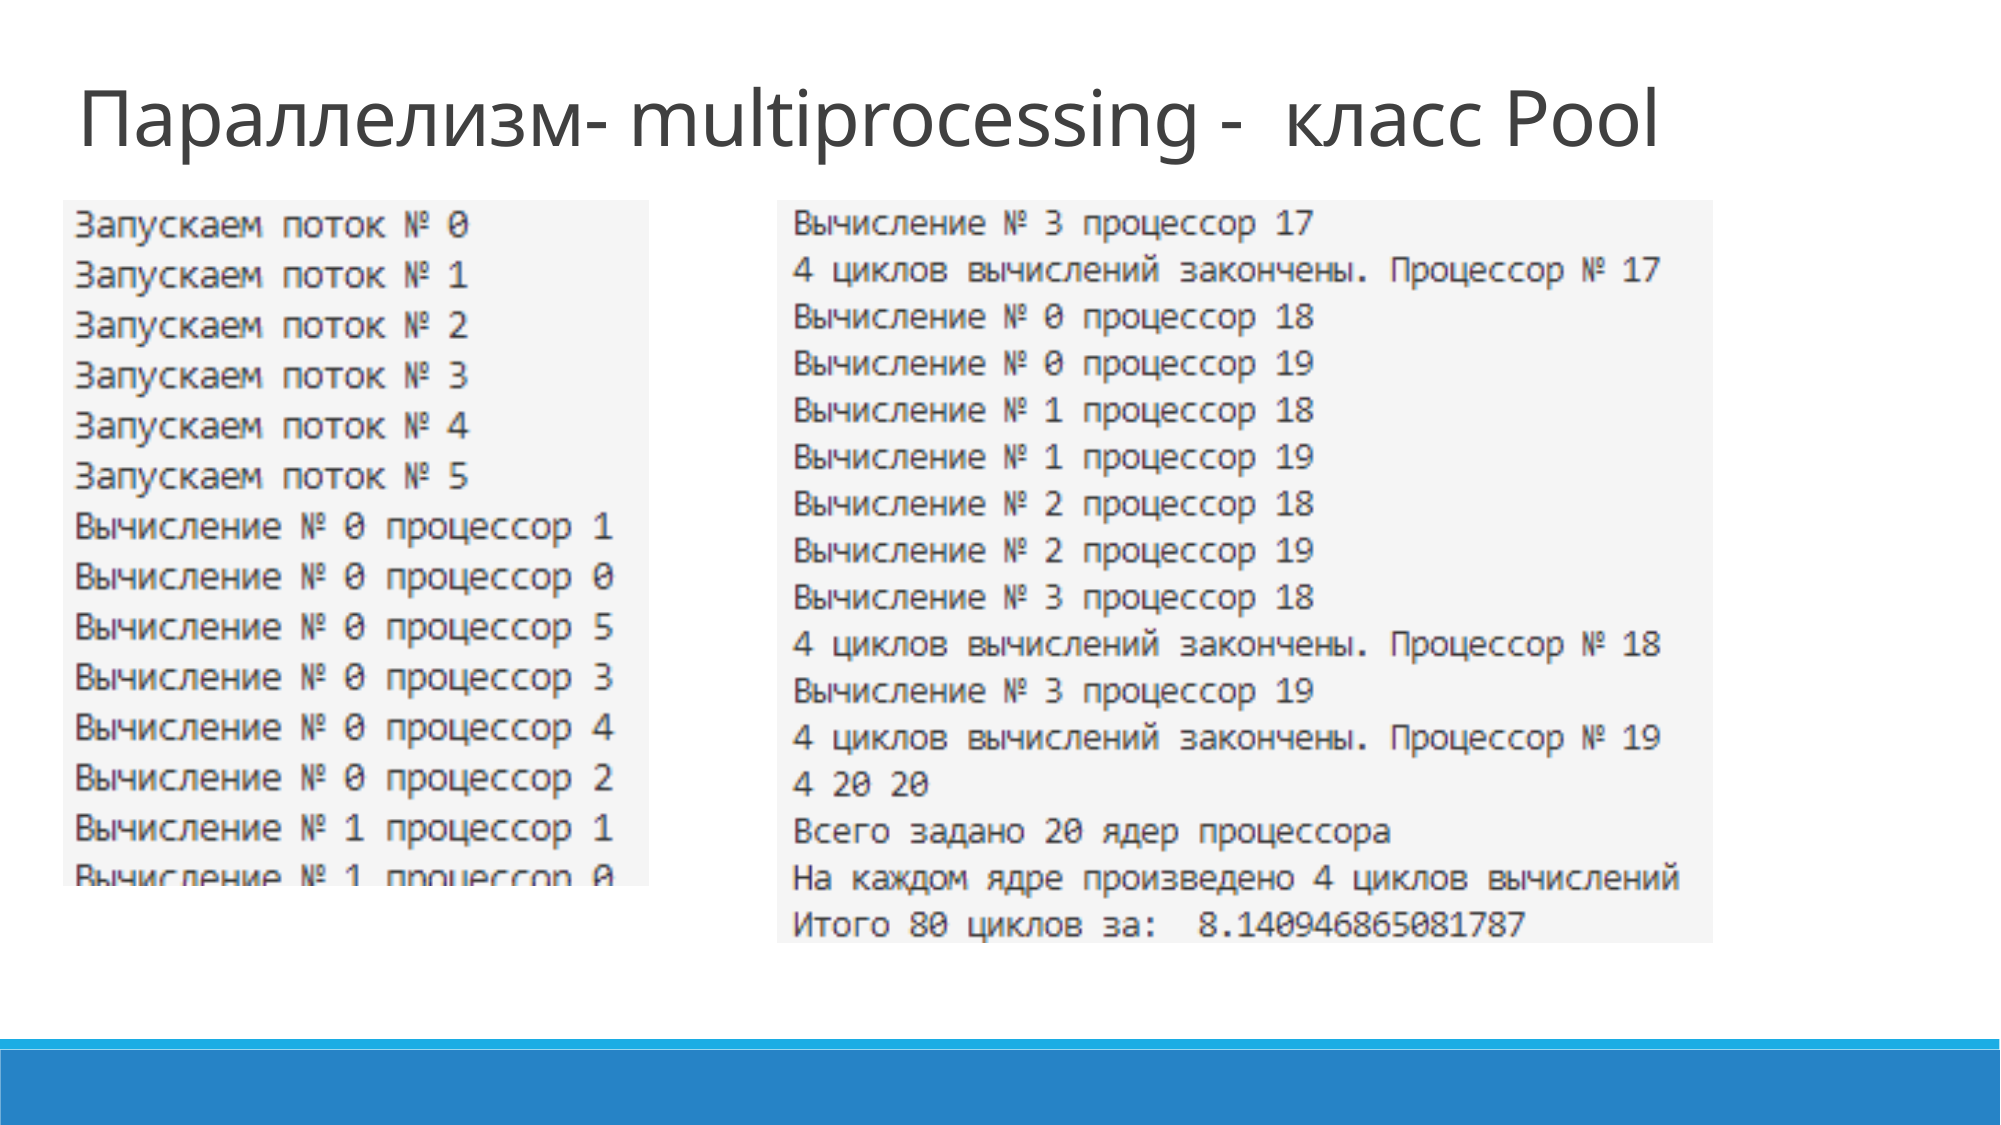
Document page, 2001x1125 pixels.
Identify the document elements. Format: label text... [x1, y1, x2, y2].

picture [777, 199, 1714, 943]
title Параллелизм- multiprocessing - класс Pool [63, 27, 2000, 170]
picture [62, 199, 649, 887]
